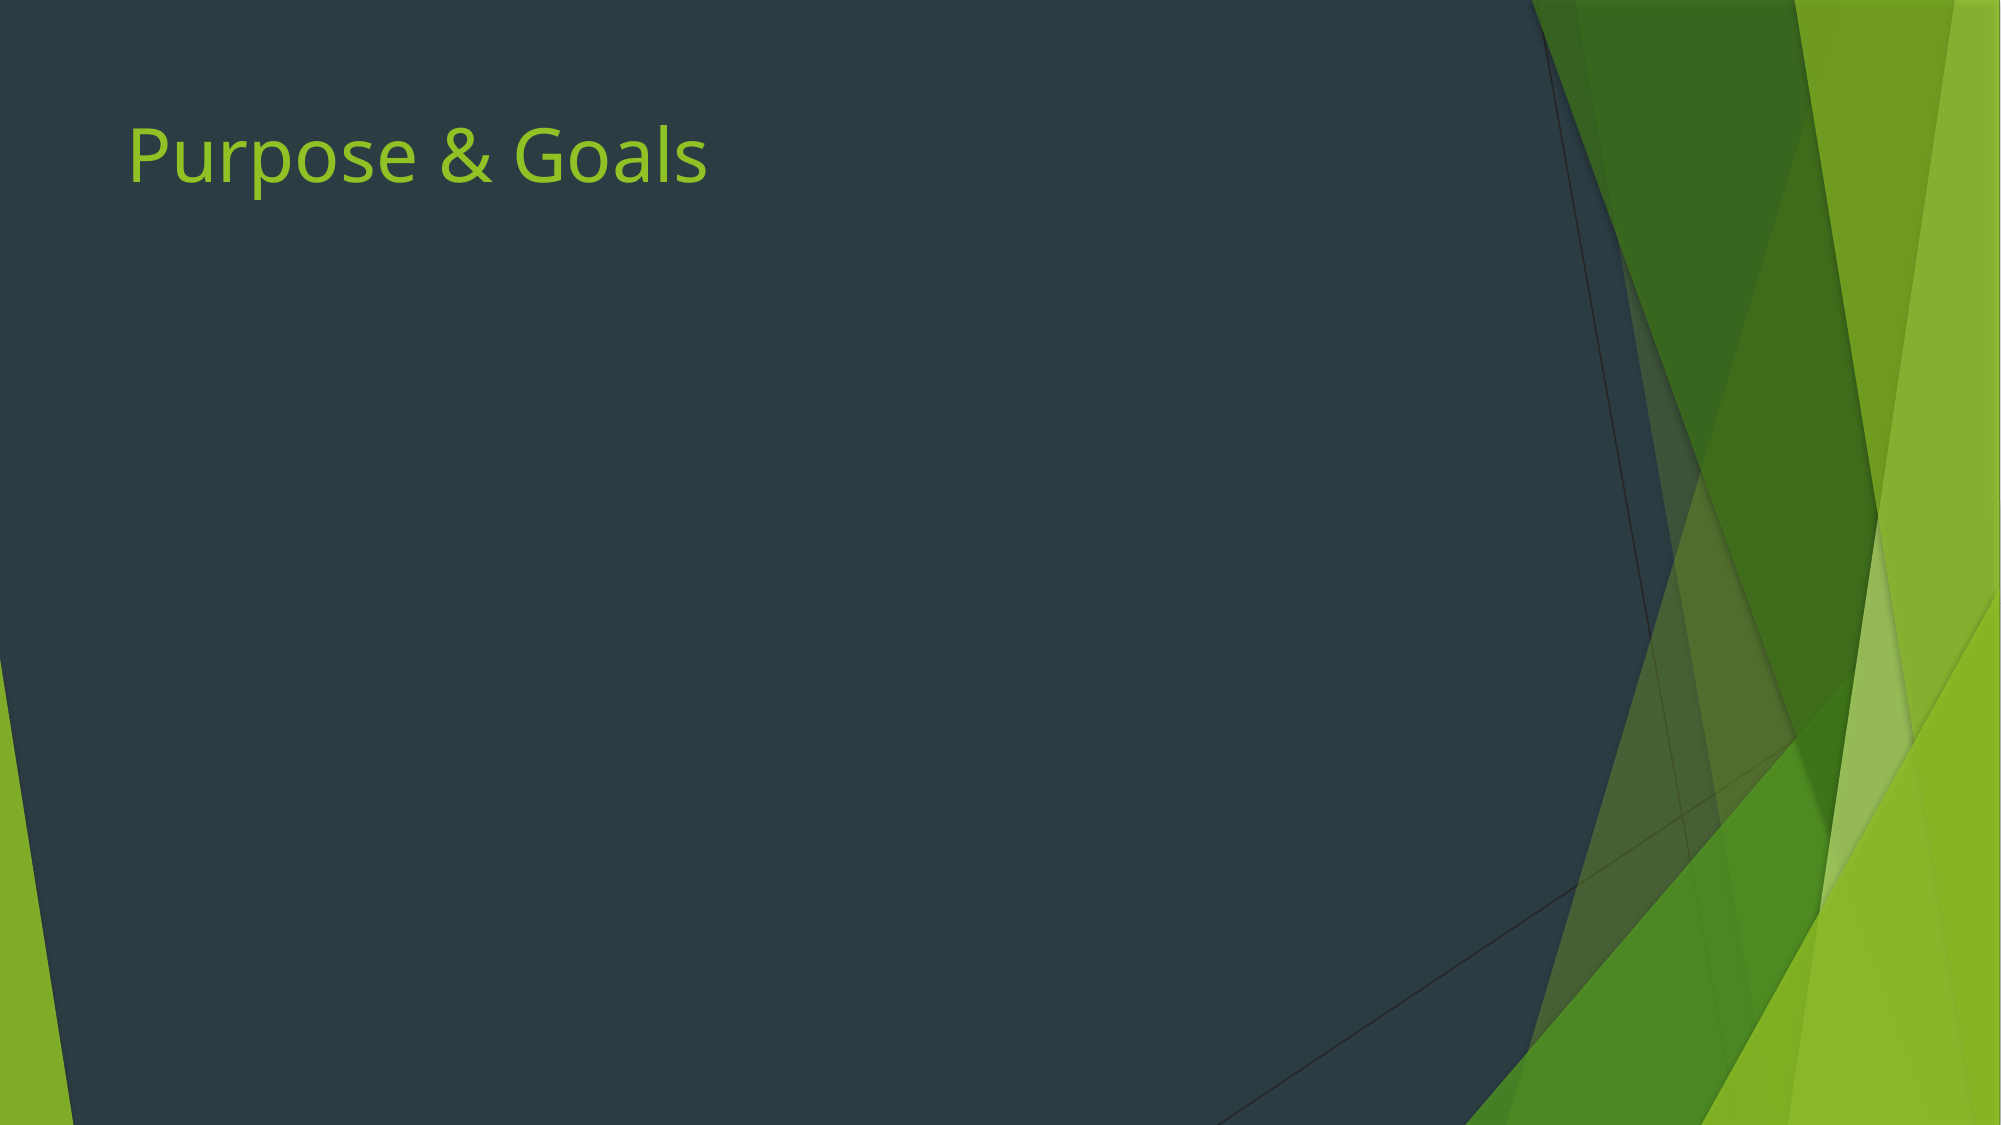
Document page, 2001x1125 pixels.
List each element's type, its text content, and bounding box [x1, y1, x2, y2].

title Purpose & Goals [111, 99, 1522, 317]
